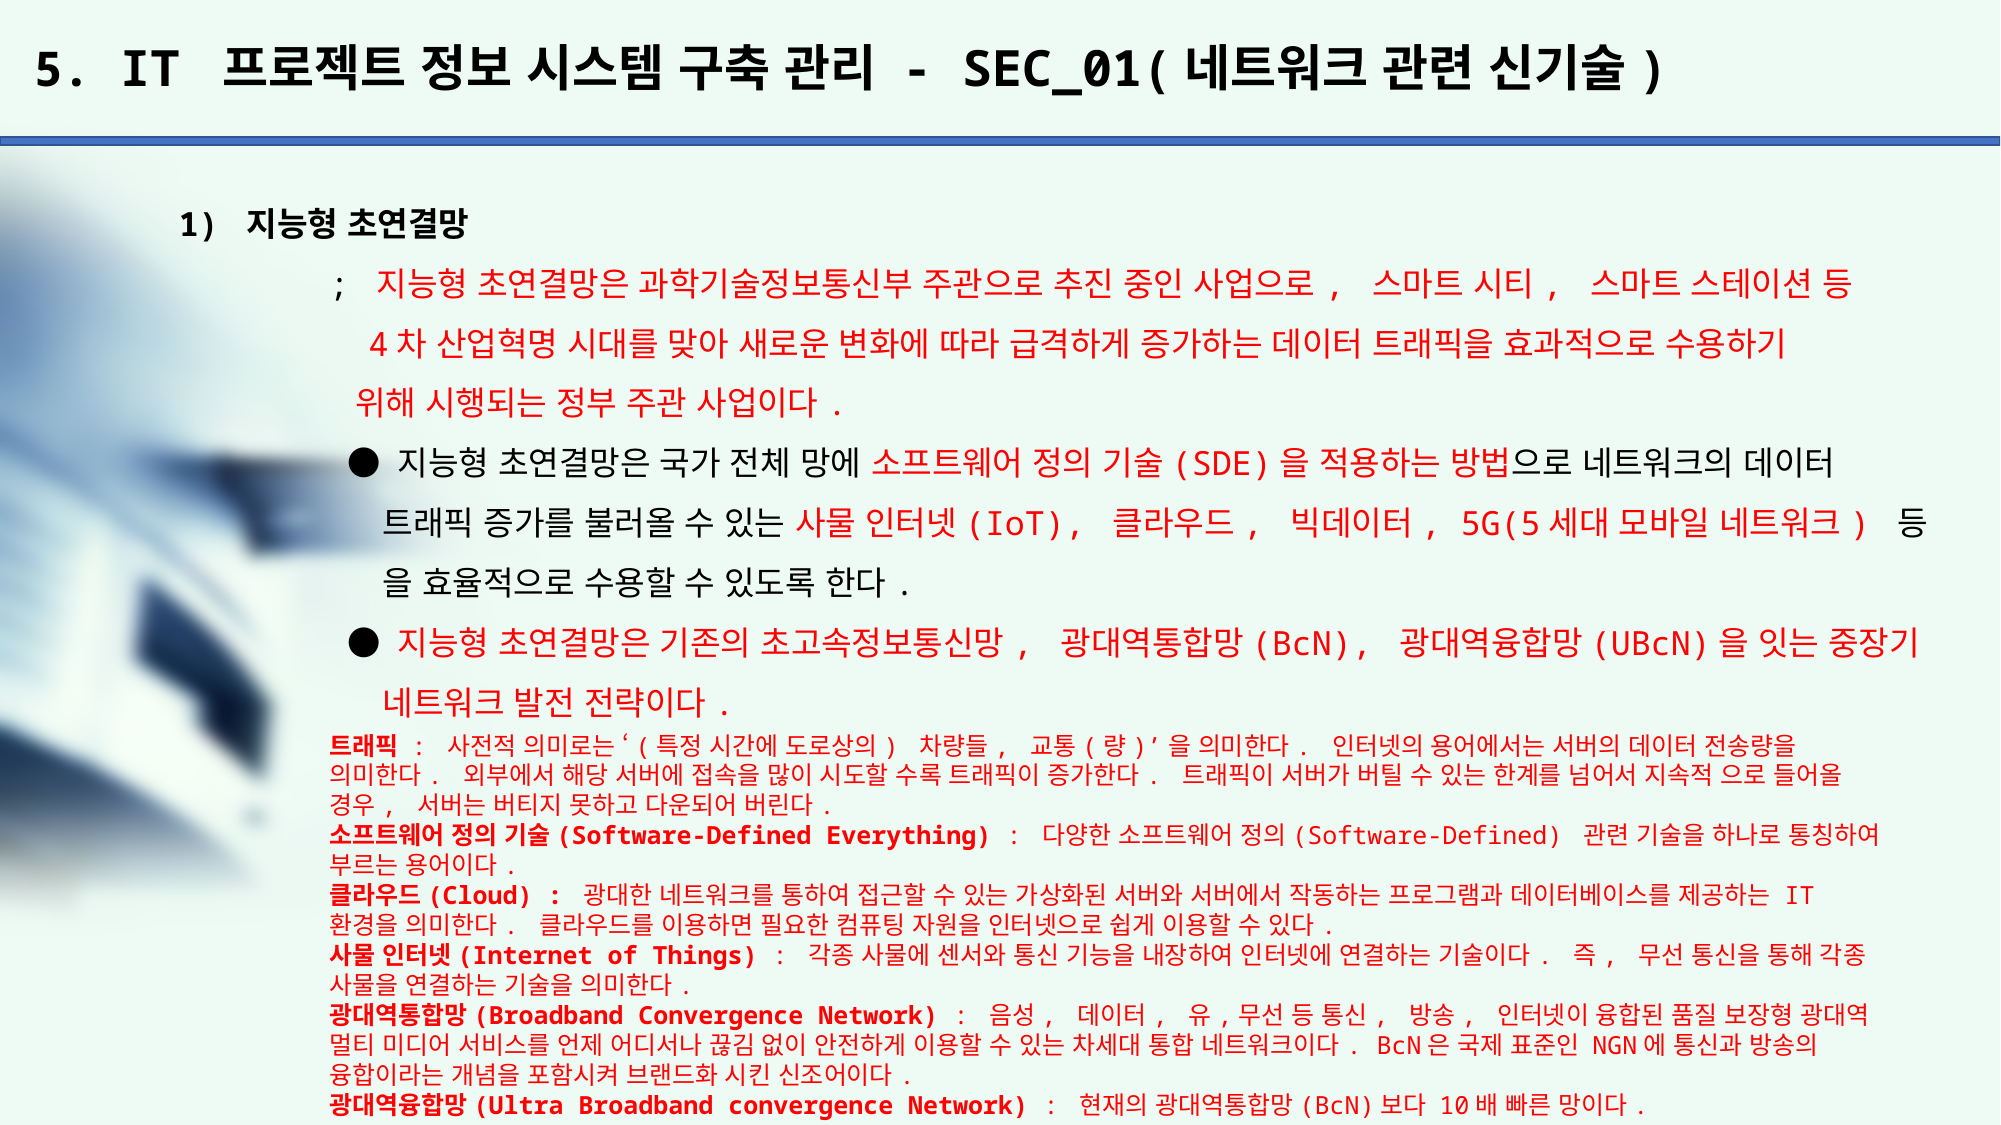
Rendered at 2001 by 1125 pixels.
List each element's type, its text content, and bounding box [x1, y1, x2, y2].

picture [0, 0, 2000, 136]
text_box 1) 지능형 초연결망 ; 지능형 초연결망은 과학기술정보통신부 주관으로 추진 중인 사업으로, 스마트 시티, 스마트 스테이션 등 4차 산업혁명 시대를 맞아 새로운 변화에 따라 급격하게 증가하는 데이터 트래픽을 효과적으로 수용하기 위해 시행되는 정부 주관 사업이다. ● 지능형 초연결망은 국가 전체 망에 소프트웨어 정의 기술(SDE)을 적용하는 방법으로 네트워크의 데이터 트래픽 증가를 불러올 수 있는 사물 인터넷(IoT), 클라우드, 빅데이터, 5G(5세대 모바일 네트워크) 등 을 효율적으로 수용할 수 있도록 한다. ● 지능형 초연결망은 기존의 초고속정보통신망, 광대역통합망(BcN), 광대역융합망(UBcN)을 잇는 중장기 네트워크 발전 전략이다. [163, 175, 1969, 730]
picture [0, 146, 2000, 1125]
title 5. IT 프로젝트 정보 시스템 구축 관리 - SEC_01(네트워크 관련 신기술) [19, 14, 1922, 126]
text_box 트래픽 : 사전적 의미로는 ‘(특정 시간에 도로상의) 차량들, 교통(량)’을 의미한다. 인터넷의 용어에서는 서버의 데이터 전송량을 의미한다. 외부에서 해당 서버에 접속을 많이 시도할 수록 트래픽이 증가한다. 트래픽이 서버가 버틸 수 있는 한계를 넘어서 지속적 으로 들어올 경우, 서버는 버티지 못하고 다운되어 버린다. 소프트웨어 정의 기술(Software-Defined Everything) : 다양한 소프트웨어 정의(Software-Defined) 관련 기술을 하나로 통칭하여 부르는 용어이다. 클라우드(Cloud) : 광대한 네트워크를 통하여 접근할 수 있는 가상화된 서버와 서버에서 작동하는 프로그램과 데이터베이스를 제공하는 IT 환경을 의미한다. 클라우드를 이용하면 필요한 컴퓨팅 자원을 인터넷으로 쉽게 이용할 수 있다. 사물 인터넷(Internet of Things) : 각종 사물에 센서와 통신 기능을 내장하여 인터넷에 연결하는 기술이다. 즉, 무선 통신을 통해 각종 사물을 연결하는 기술을 의미한다. 광대역통합망(Broadband Convergence Network) : 음성, 데이터, 유,무선 등 통신, 방송, 인터넷이 융합된 품질 보장형 광대역 멀티 미디어 서비스를 언제 어디서나 끊김 없이 안전하게 이용할 수 있는 차세대 통합 네트워크이다. BcN은 국제 표준인 NGN에 통신과 방송의 융합이라는 개념을 포함시켜 브랜드화 시킨 신조어이다. 광대역융합망(Ultra Broadband convergence Network) : 현재의 광대역통합망(BcN)보다 10배 빠른 망이다. [314, 722, 1898, 1125]
